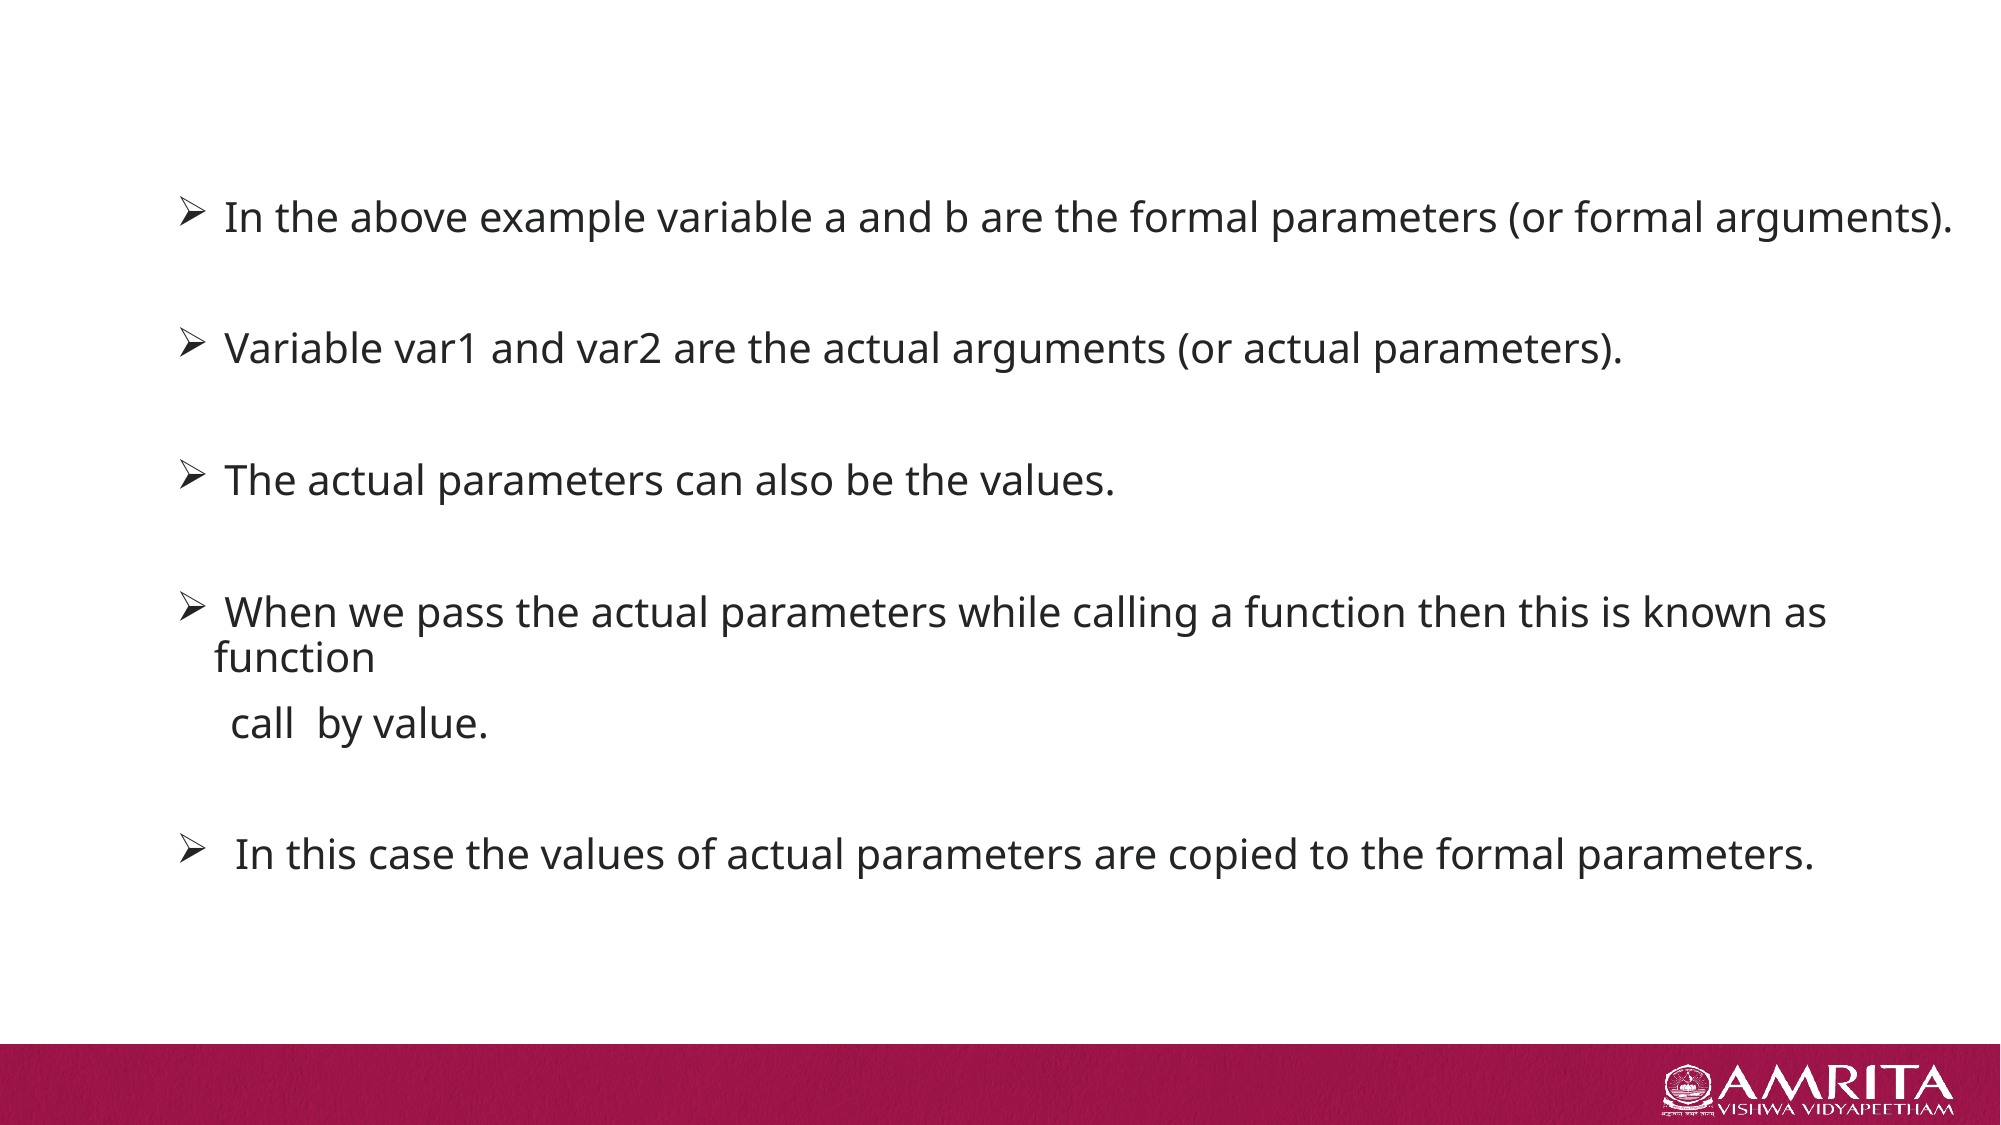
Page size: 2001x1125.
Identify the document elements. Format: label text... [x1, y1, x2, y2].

picture [0, 1044, 2001, 1125]
list In the above example variable a and b are the formal parameters (or formal arguments). Variable var1 and var2 are the actual arguments (or actual parameters). The actual parameters can also be the values. When we pass the actual parameters while calling a function then this is known as function call by value. In this case the values of actual parameters are copied to the formal parameters. [161, 188, 2000, 994]
